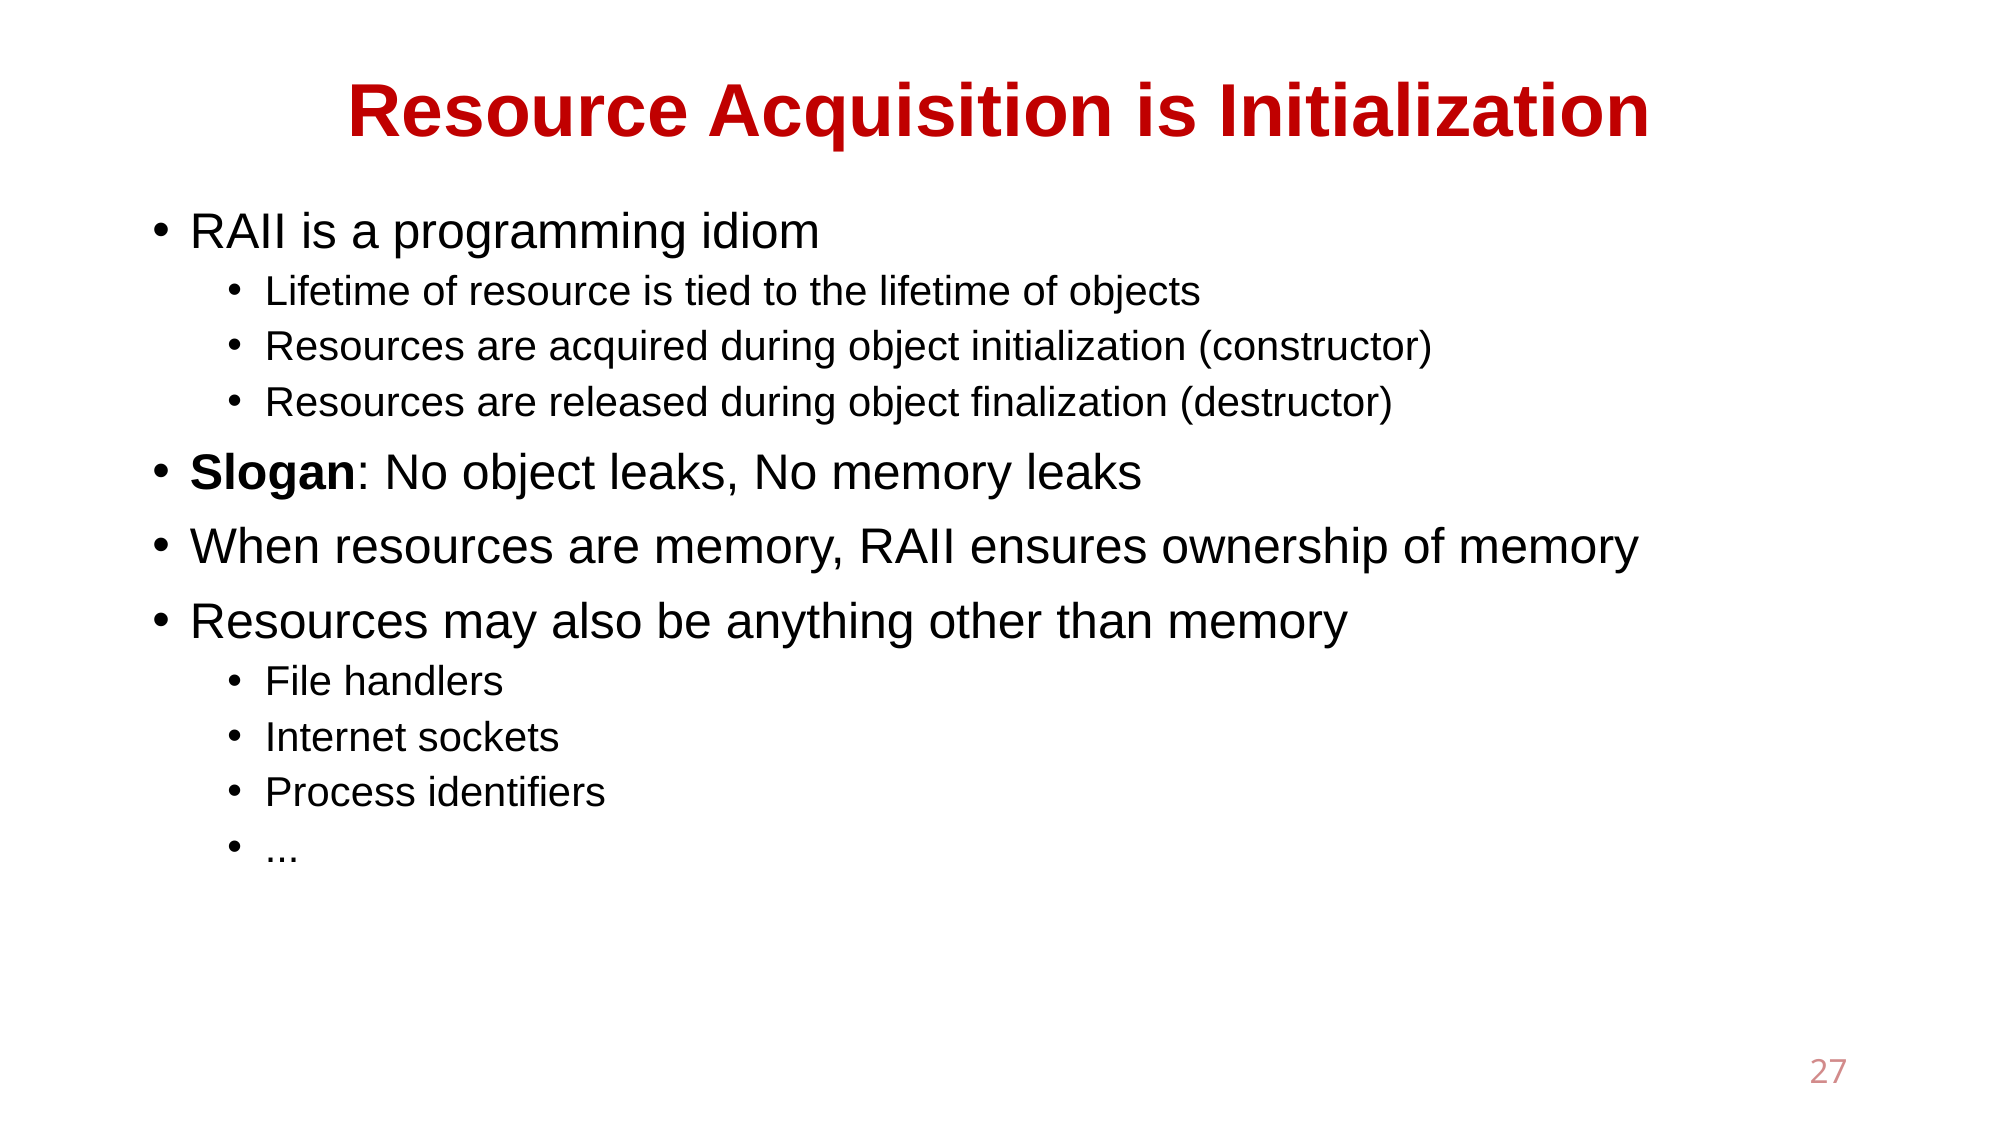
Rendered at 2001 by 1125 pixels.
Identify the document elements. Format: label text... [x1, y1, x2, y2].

title Resource Acquisition is Initialization [137, 59, 1863, 166]
slide_number 27 [1412, 1042, 1863, 1103]
list RAII is a programming idiom Lifetime of resource is tied to the lifetime of objects Resources are acquired during object initialization (constructor) Resources are released during object finalization (destructor) Slogan: No object leaks, No memory leaks When resources are memory, RAII ensures ownership of memory Resources may also be anything other than memory File handlers Internet sockets Process identifiers ... [137, 197, 1863, 1025]
